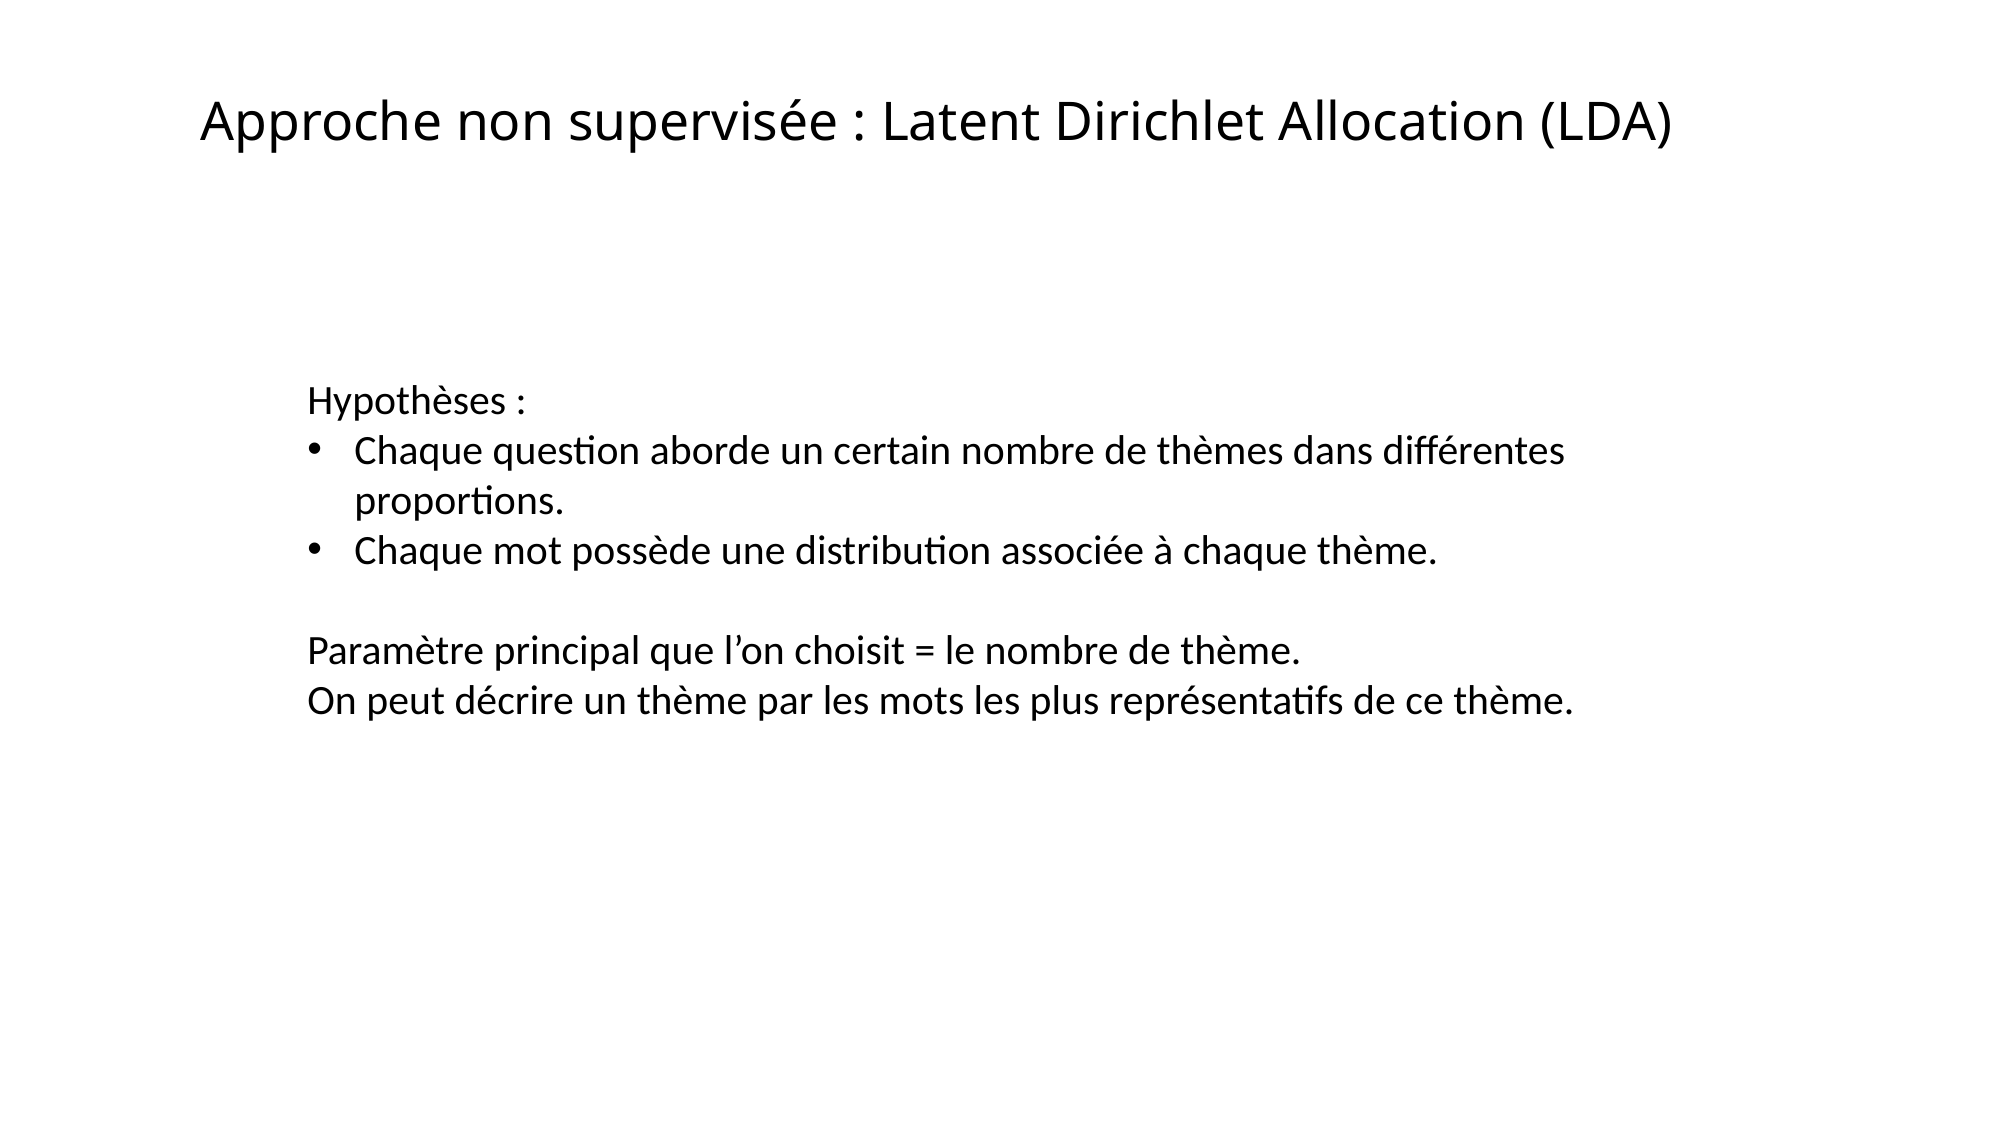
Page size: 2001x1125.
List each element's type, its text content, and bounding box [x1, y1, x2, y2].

title Approche non supervisée : Latent Dirichlet Allocation (LDA) [74, 68, 1800, 178]
text_box Hypothèses : Chaque question aborde un certain nombre de thèmes dans différentes proportions. Chaque mot possède une distribution associée à chaque thème. Paramètre principal que l’on choisit = le nombre de thème. On peut décrire un thème par les mots les plus représentatifs de ce thème. [292, 365, 1800, 731]
